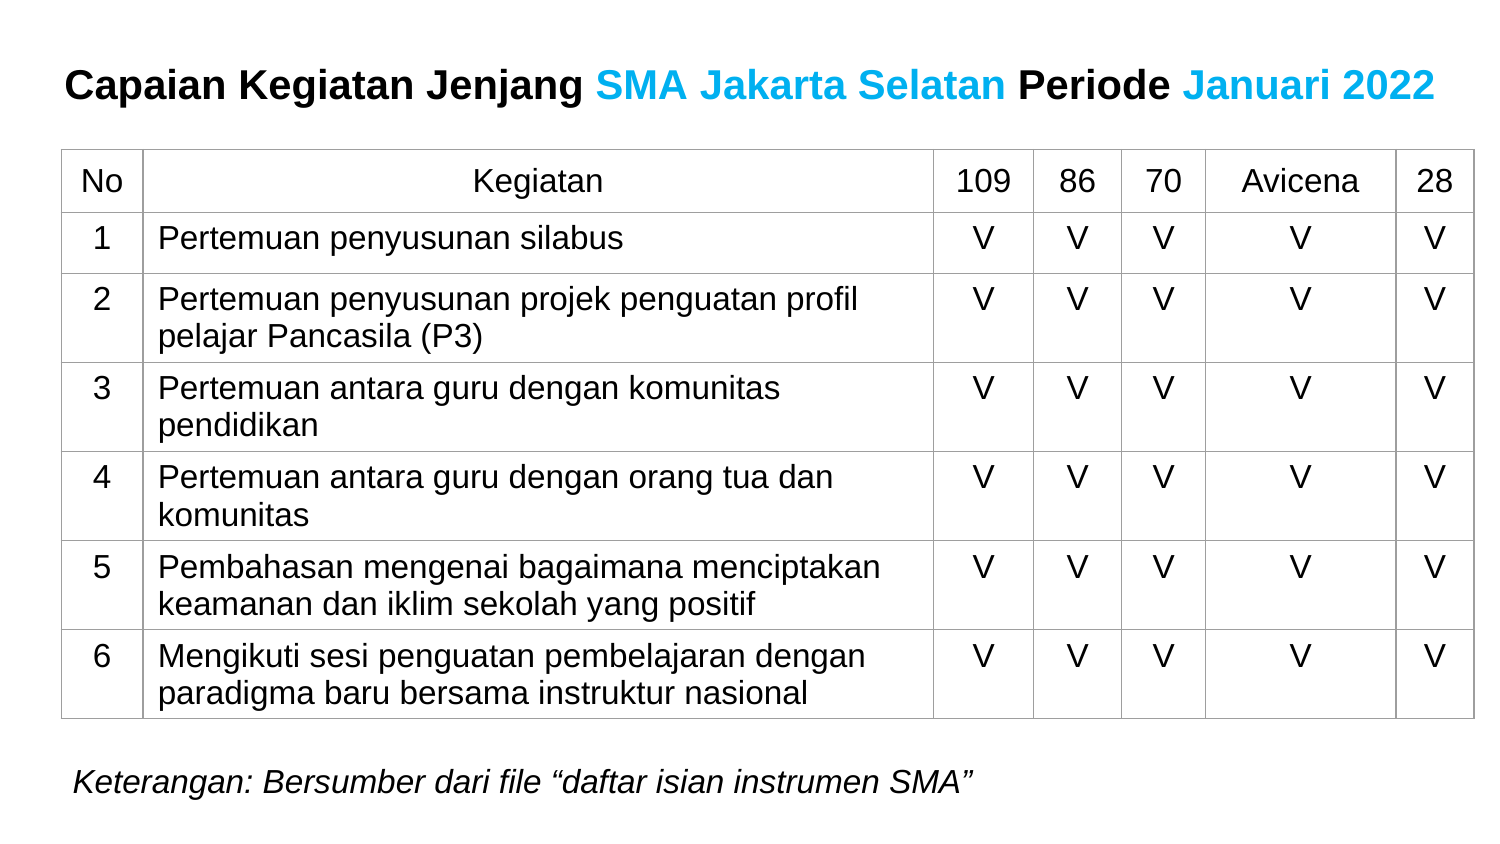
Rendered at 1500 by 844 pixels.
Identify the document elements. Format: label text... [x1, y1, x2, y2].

table_cell 5 [62, 541, 142, 629]
table_cell V [1397, 213, 1473, 273]
table_cell V [934, 213, 1033, 273]
table_cell V [1122, 363, 1205, 451]
table_cell V [934, 541, 1033, 629]
table_cell V [1034, 213, 1121, 273]
table_header Avicena [1206, 150, 1395, 212]
table_header 86 [1034, 150, 1121, 212]
table_cell V [1206, 452, 1395, 540]
table_cell 1 [62, 213, 142, 273]
table_cell V [1206, 630, 1395, 718]
table_header No [62, 150, 142, 212]
table_cell 2 [62, 274, 142, 362]
table_cell Pertemuan antara guru dengan komunitas pendidikan [144, 363, 933, 451]
table_cell V [934, 630, 1033, 718]
table_cell V [1122, 452, 1205, 540]
table_cell V [1397, 541, 1473, 629]
table_cell Pertemuan penyusunan projek penguatan profil pelajar Pancasila (P3) [144, 274, 933, 362]
table_cell V [934, 452, 1033, 540]
table_cell V [1122, 274, 1205, 362]
title Capaian Kegiatan Jenjang SMA Jakarta Selatan Periode Januari 2022 [0, 4, 1500, 168]
table_cell V [934, 363, 1033, 451]
table_cell V [1206, 541, 1395, 629]
table_cell V [1206, 363, 1395, 451]
table_cell V [1397, 630, 1473, 718]
table_header 109 [934, 150, 1033, 212]
table_cell V [1034, 452, 1121, 540]
table_cell V [1122, 213, 1205, 273]
text_box Keterangan: Bersumber dari file “daftar isian instrumen SMA” [61, 749, 1437, 816]
table_cell Pertemuan antara guru dengan orang tua dan komunitas [144, 452, 933, 540]
table_header 28 [1397, 150, 1473, 212]
table_header 70 [1122, 150, 1205, 212]
table_cell V [1206, 213, 1395, 273]
table_cell V [1397, 363, 1473, 451]
table_cell V [1397, 274, 1473, 362]
table_cell V [1122, 541, 1205, 629]
table_cell Pertemuan penyusunan silabus [144, 213, 933, 273]
table_cell V [1034, 274, 1121, 362]
table_header Kegiatan [144, 150, 933, 212]
table_cell 3 [62, 363, 142, 451]
table_cell V [1034, 541, 1121, 629]
table_cell 6 [62, 630, 142, 718]
table_cell 4 [62, 452, 142, 540]
table_cell V [934, 274, 1033, 362]
table_cell V [1206, 274, 1395, 362]
table_cell V [1034, 363, 1121, 451]
table_cell V [1034, 630, 1121, 718]
table_cell Mengikuti sesi penguatan pembelajaran dengan paradigma baru bersama instruktur nasional [144, 630, 933, 718]
table_cell Pembahasan mengenai bagaimana menciptakan keamanan dan iklim sekolah yang positif [144, 541, 933, 629]
table_cell V [1397, 452, 1473, 540]
table_cell V [1122, 630, 1205, 718]
